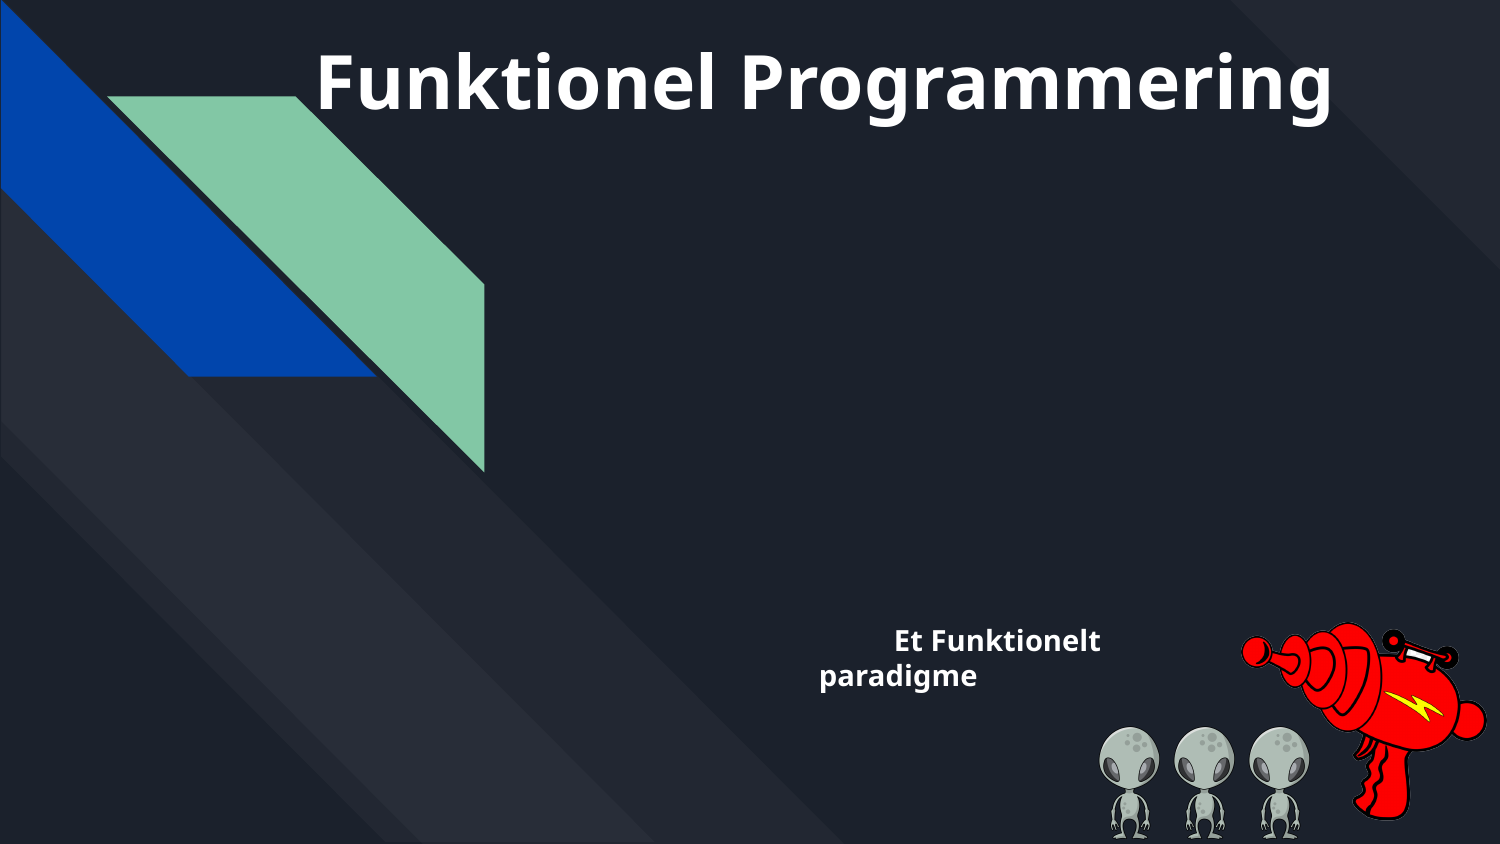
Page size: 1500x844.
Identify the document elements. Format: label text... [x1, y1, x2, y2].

picture [1090, 621, 1487, 844]
subtitle Et Funktionelt paradigme [654, 607, 1249, 691]
title Funktionel Programmering [51, 19, 1449, 126]
